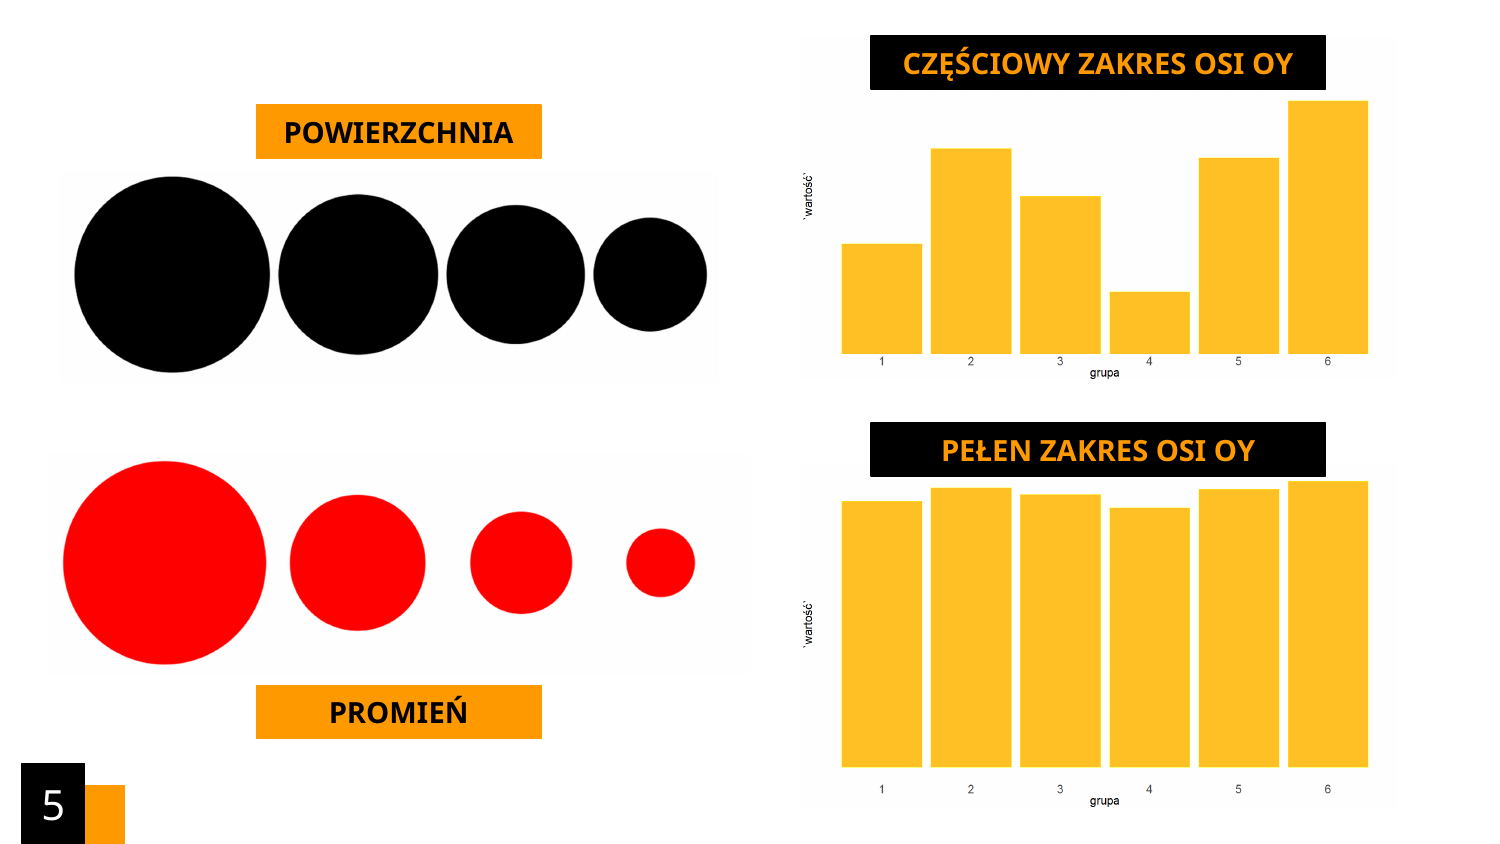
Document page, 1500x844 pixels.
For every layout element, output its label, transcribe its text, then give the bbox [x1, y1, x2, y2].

text_box POWIERZCHNIA [256, 105, 541, 159]
text_box PROMIEŃ [256, 685, 541, 739]
picture [800, 464, 1397, 808]
picture [58, 169, 718, 383]
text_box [21, 763, 125, 844]
picture [47, 452, 751, 674]
text_box PEŁEN ZAKRES OSI OY [870, 422, 1326, 462]
picture [800, 36, 1397, 380]
